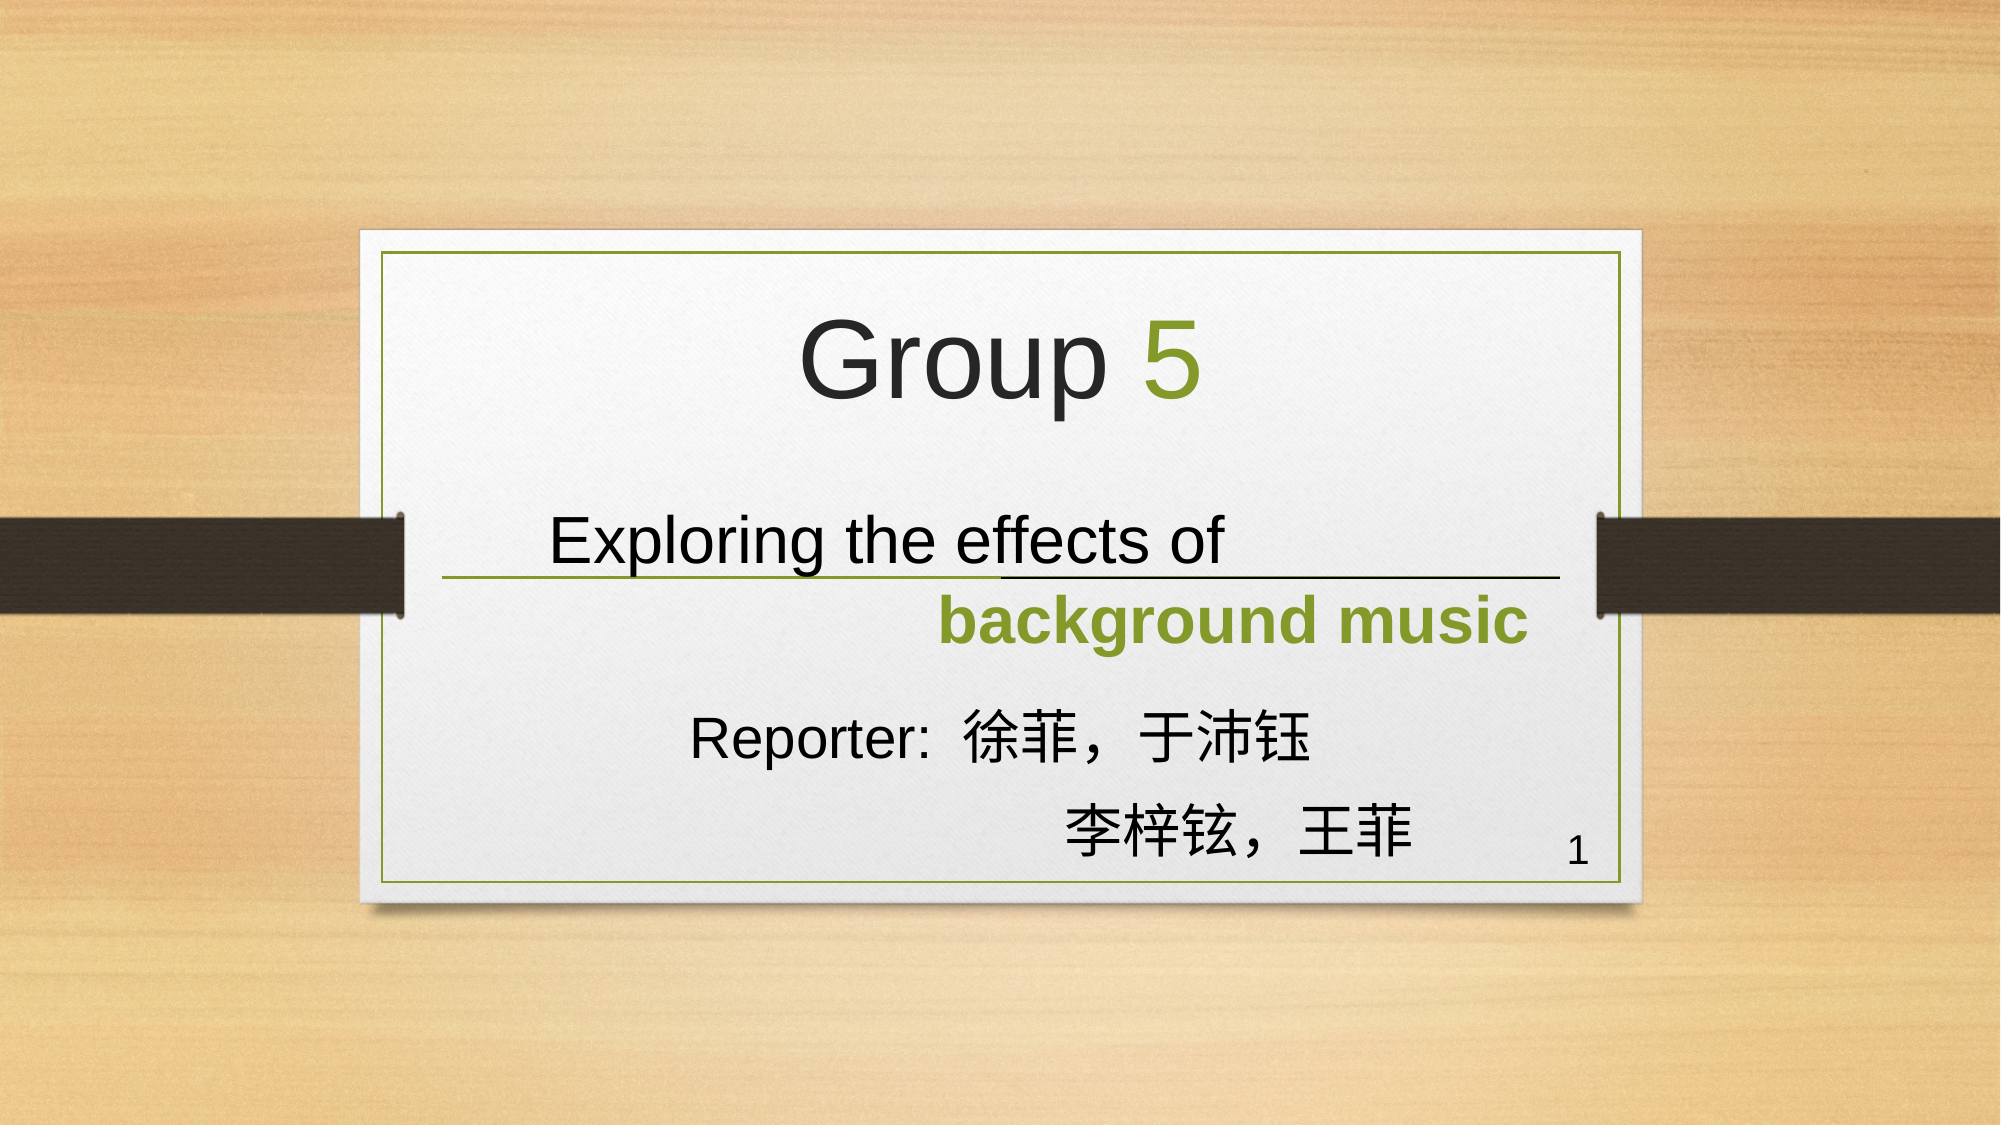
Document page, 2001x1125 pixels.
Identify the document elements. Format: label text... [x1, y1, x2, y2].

text_box Exploring the effects of background music [441, 489, 1761, 665]
picture [0, 0, 2001, 1125]
slide_number 1 [1514, 824, 1605, 871]
subtitle Reporter: 徐菲，于沛钰 李梓铉，王菲 [441, 692, 1560, 910]
title Group 5 [441, 180, 1560, 429]
